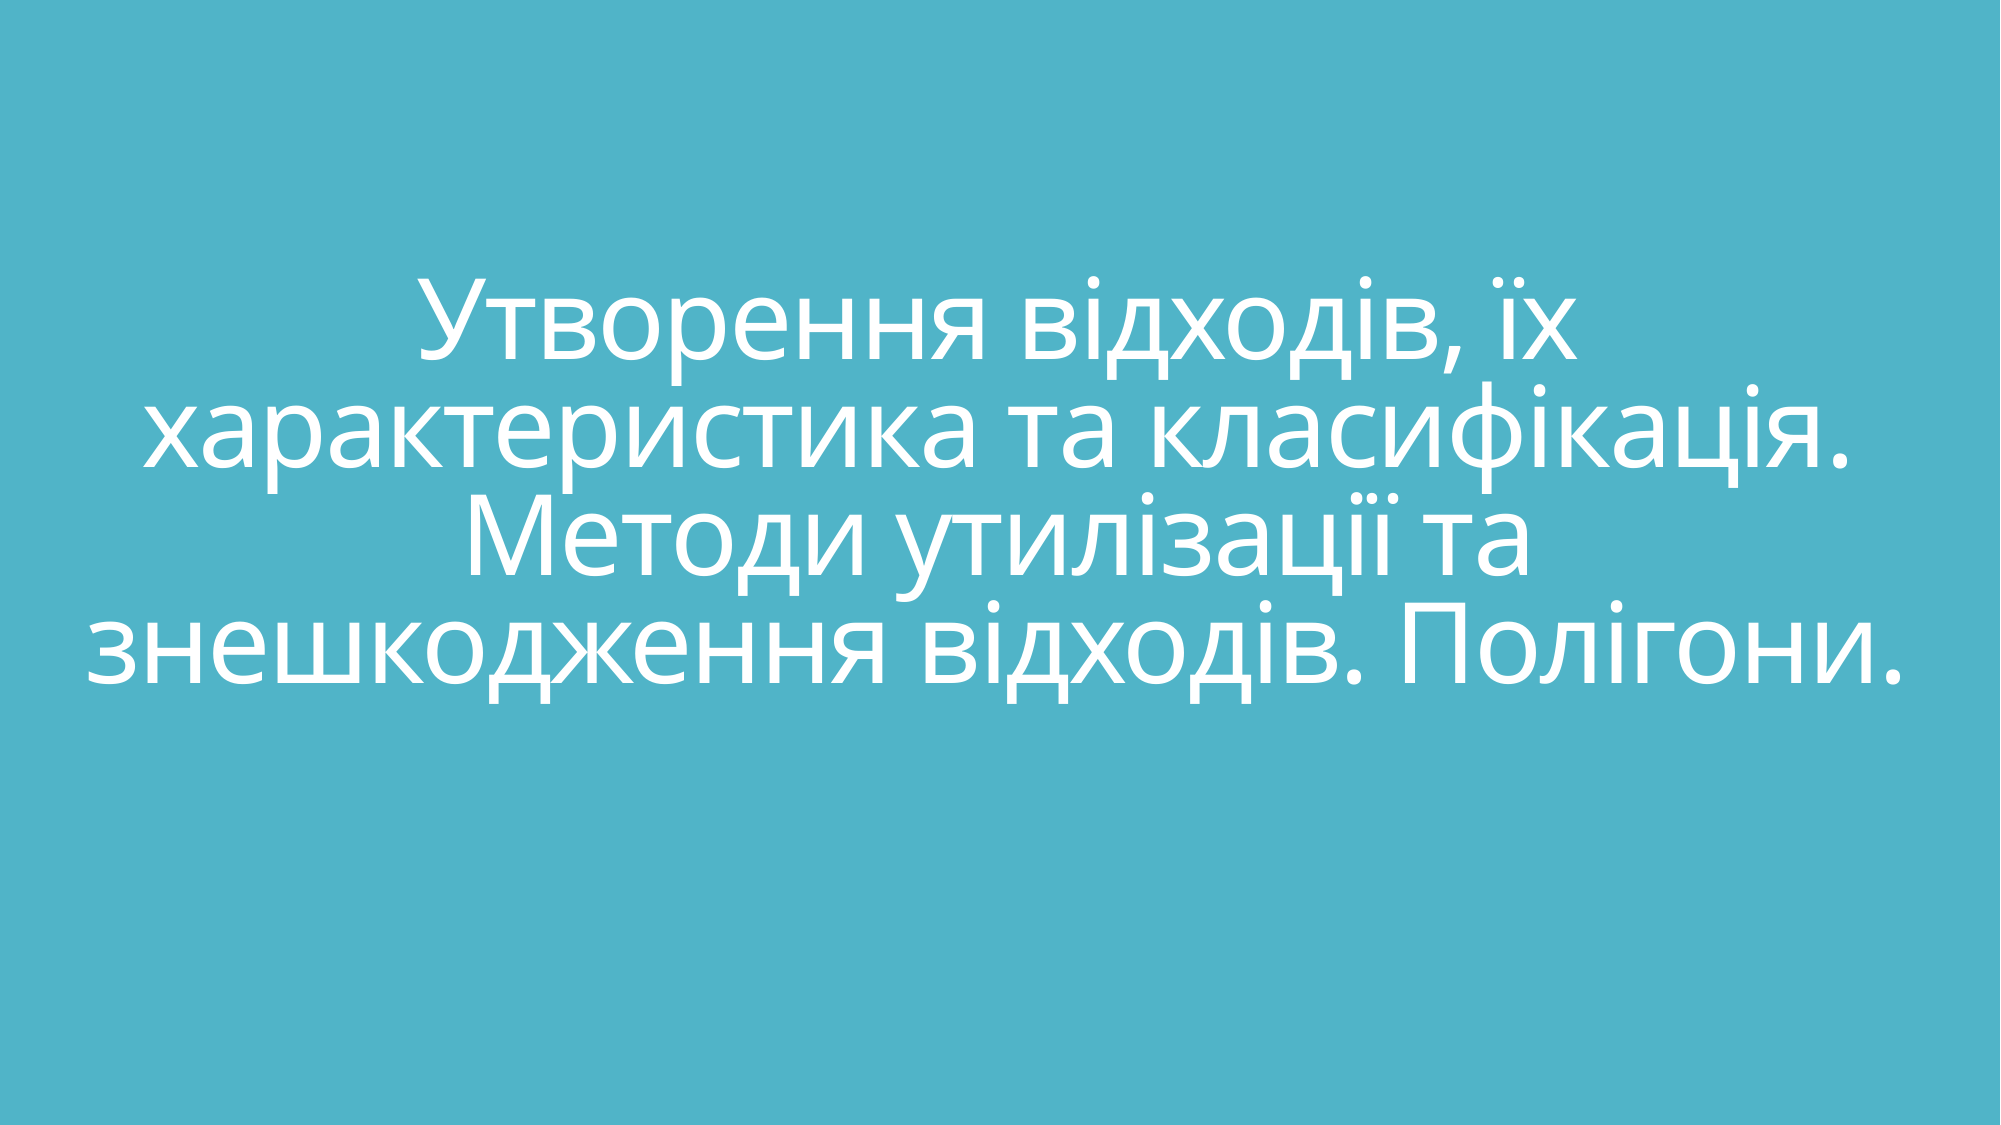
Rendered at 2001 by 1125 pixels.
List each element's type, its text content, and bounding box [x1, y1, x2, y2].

title Утворення відходів, їх характеристика та класифікація. Методи утилізації та знешкодження відходів. Полігони. [52, 298, 1943, 713]
